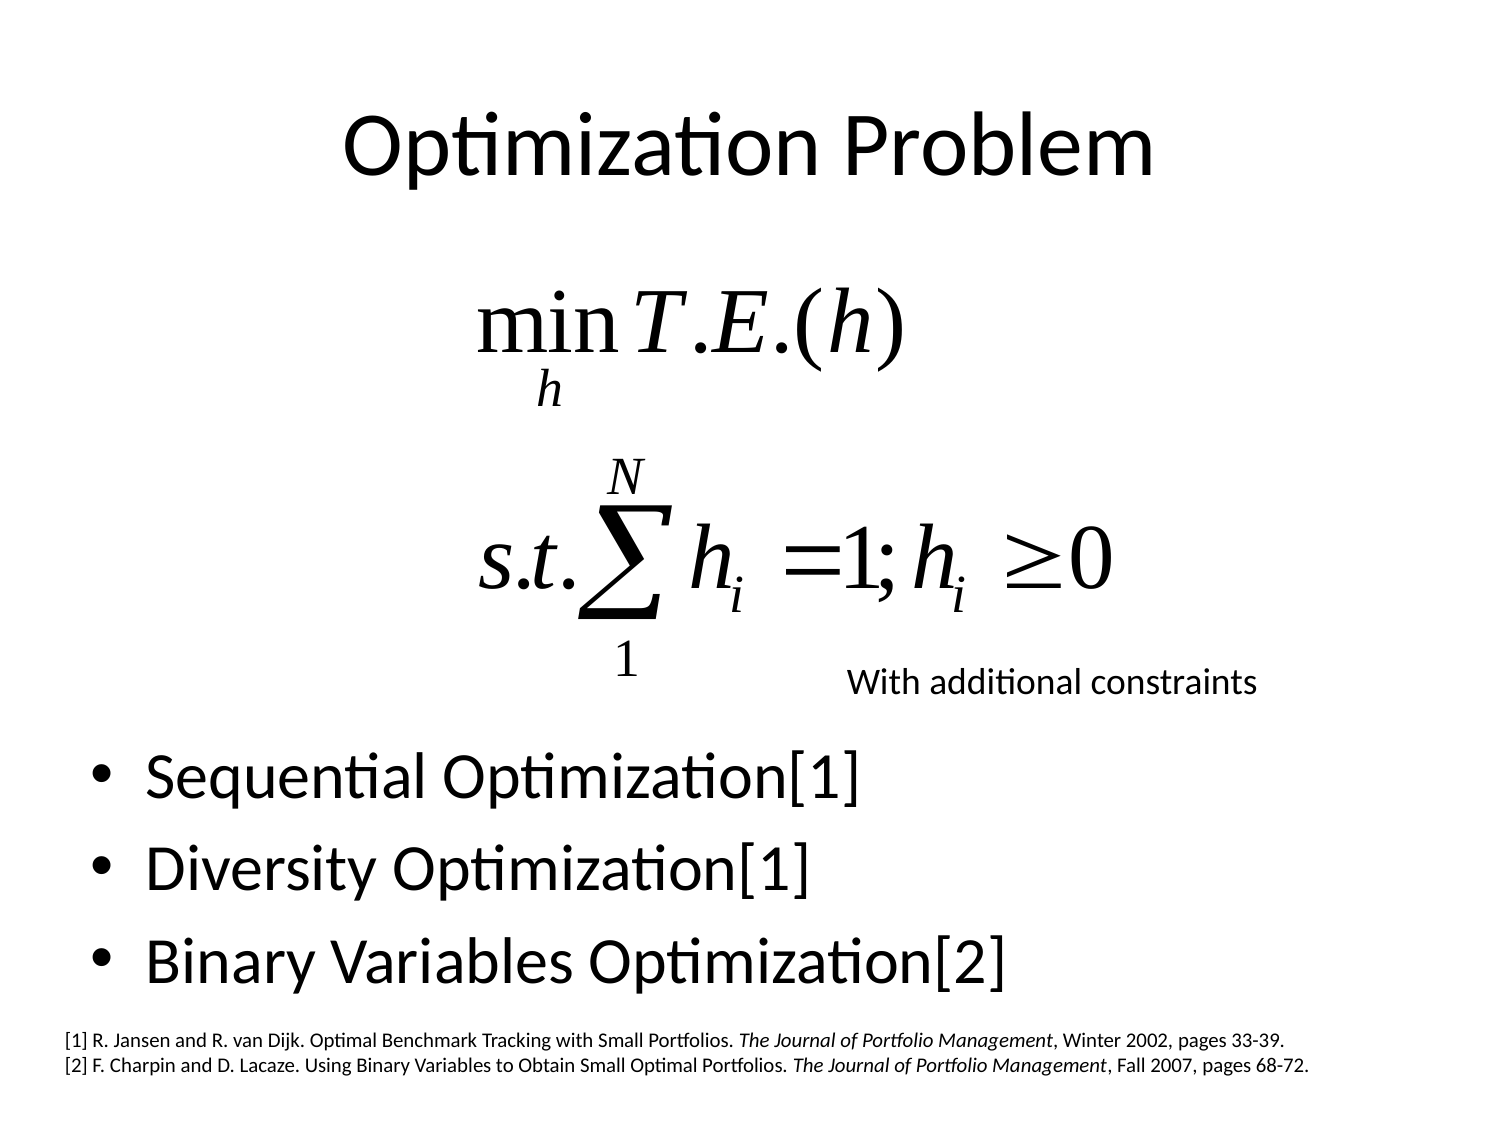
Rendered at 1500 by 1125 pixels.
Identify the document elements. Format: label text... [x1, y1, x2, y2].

list Sequential Optimization[1] Diversity Optimization[1] Binary Variables Optimization[2] [75, 725, 1425, 1005]
title Optimization Problem [75, 45, 1425, 233]
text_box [462, 262, 1129, 696]
text_box With additional constraints [832, 649, 1273, 710]
text_box [1] R. Jansen and R. van Dijk. Optimal Benchmark Tracking with Small Portfolios. The Journal of Portfolio Management, Winter 2002, pages 33-39. [2] F. Charpin and D. Lacaze. Using Binary Variables to Obtain Small Optimal Portfolios. The Journal of Portfolio Management, Fall 2007, pages 68-72. [49, 1018, 1475, 1084]
